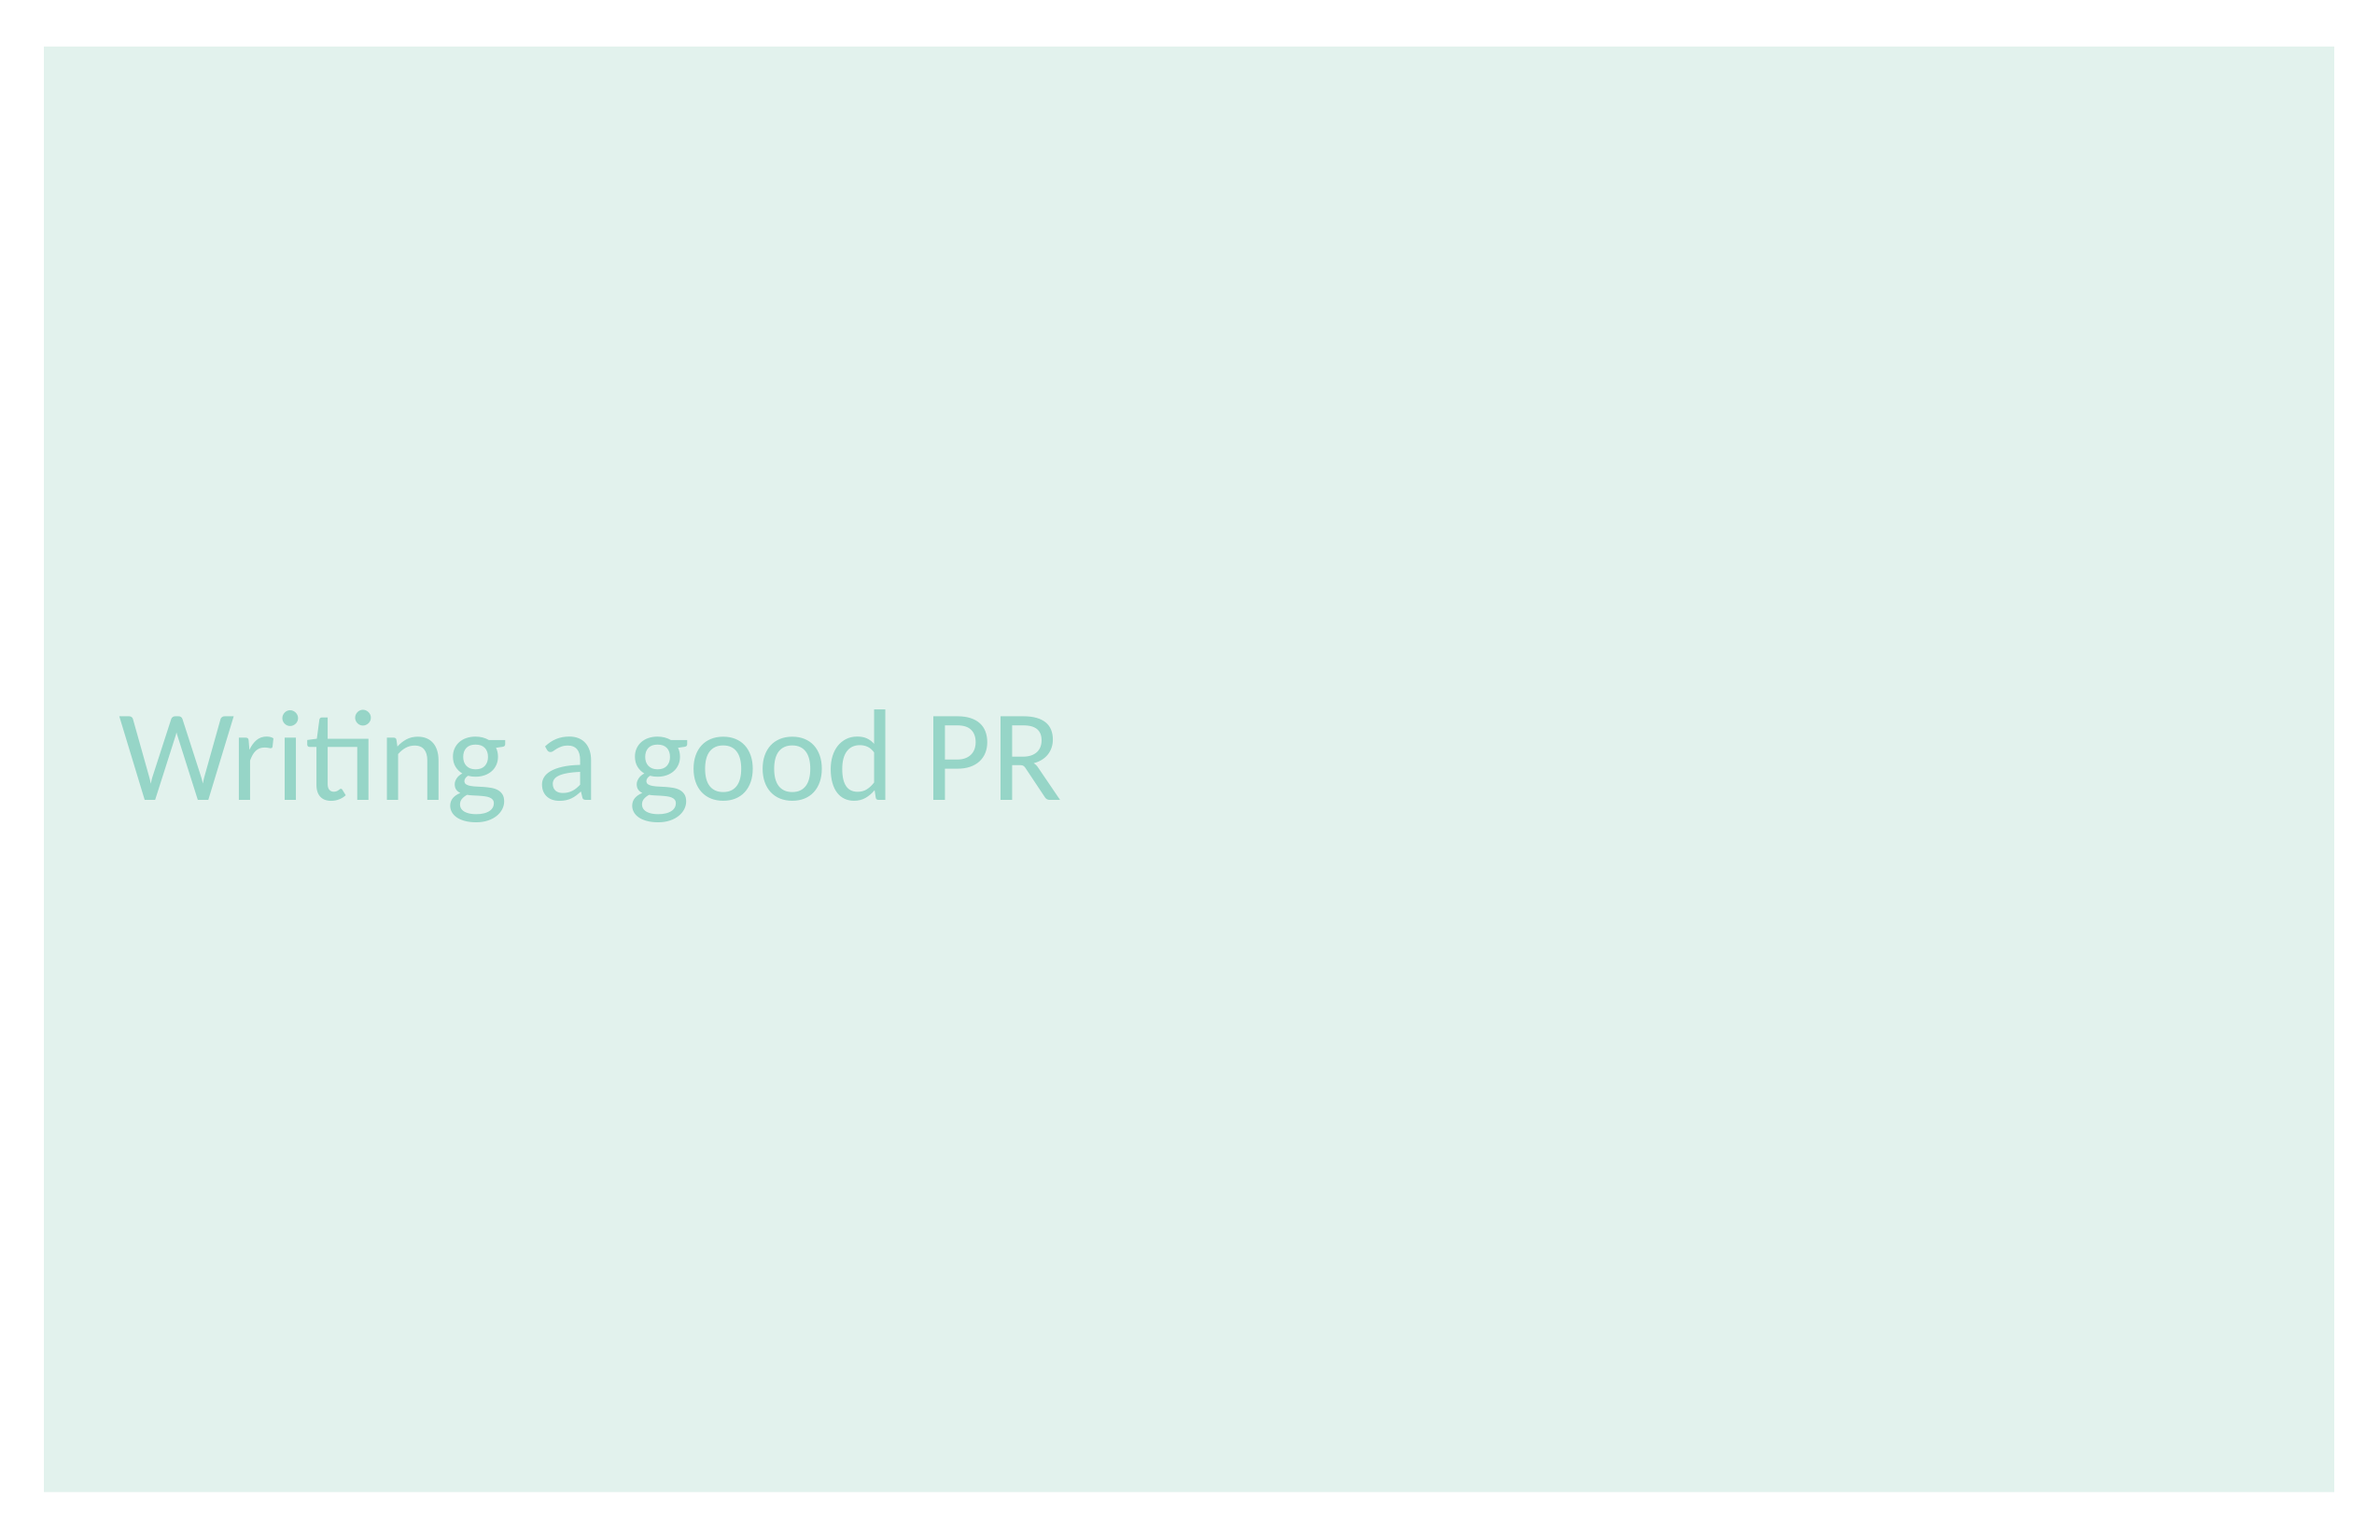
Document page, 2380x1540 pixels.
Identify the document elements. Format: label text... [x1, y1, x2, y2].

text_box [44, 46, 2334, 1492]
text_box Writing a good PR [117, 708, 2333, 824]
